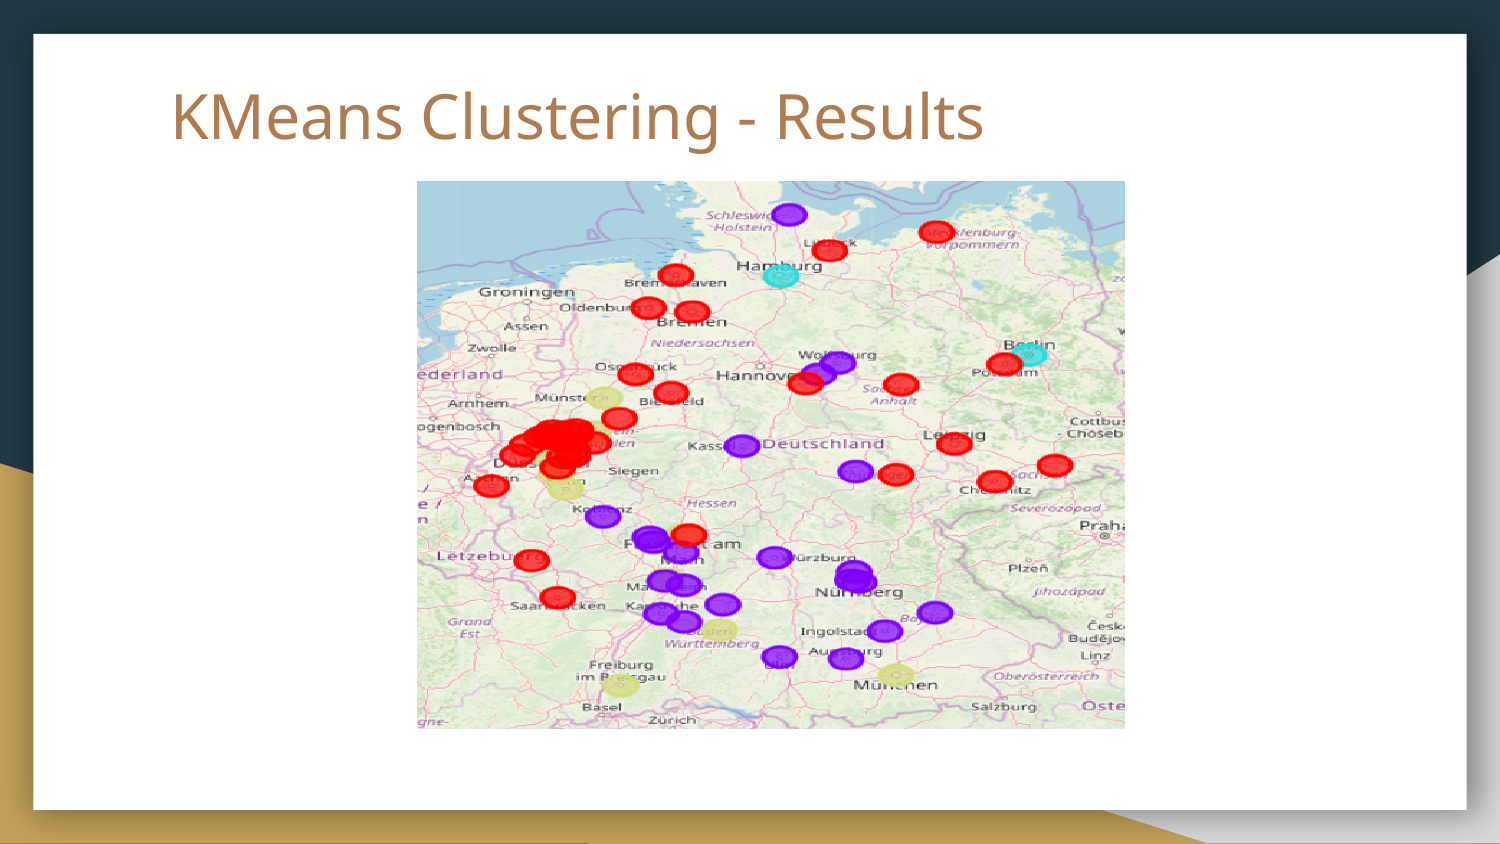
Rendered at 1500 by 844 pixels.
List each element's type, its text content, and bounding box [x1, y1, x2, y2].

title KMeans Clustering - Results [155, 61, 1387, 219]
picture [417, 181, 1125, 729]
